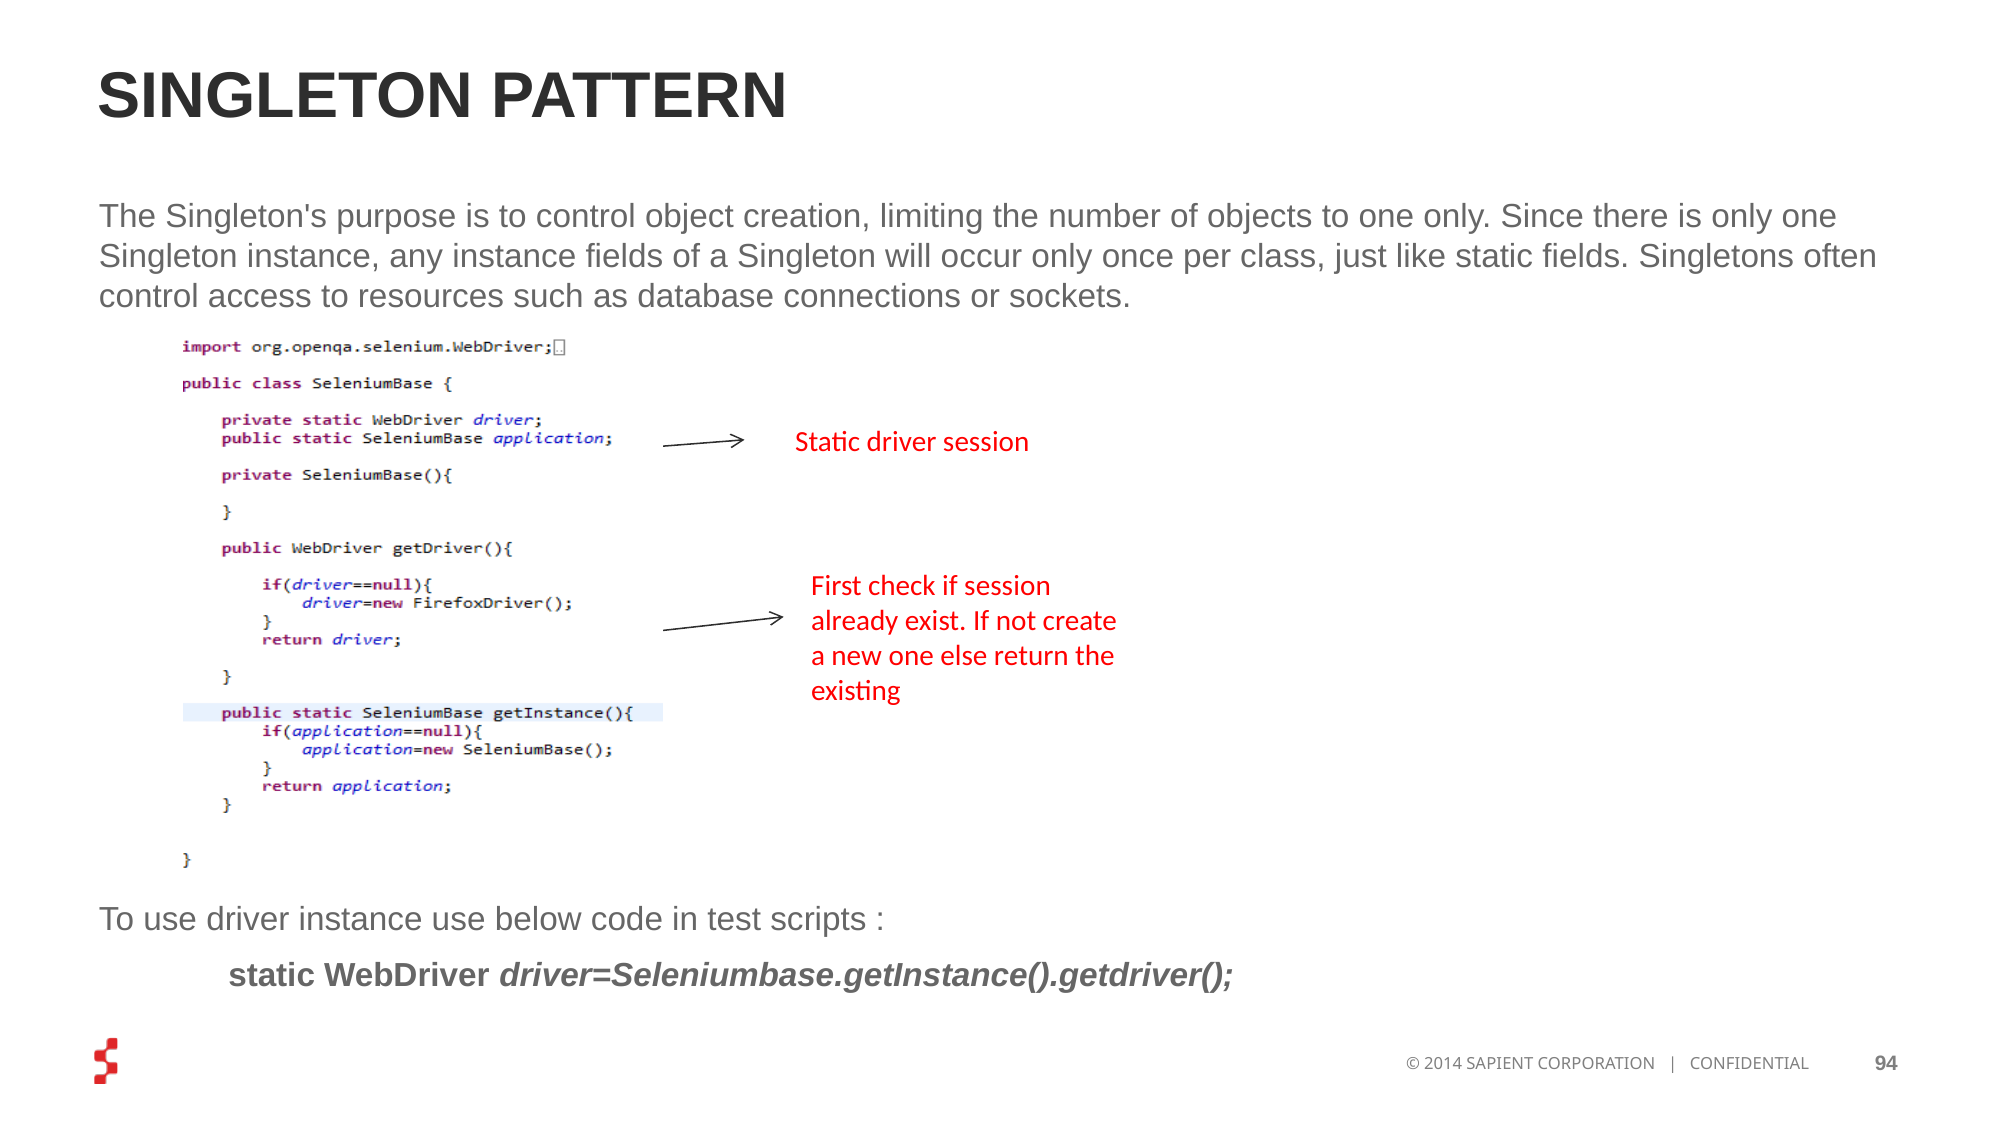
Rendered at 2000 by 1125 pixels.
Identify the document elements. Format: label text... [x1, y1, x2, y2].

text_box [667, 616, 784, 638]
text_box First check if session already exist. If not create a new one else return the existing [796, 559, 1143, 714]
picture [183, 331, 663, 875]
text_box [667, 439, 745, 456]
title SINGLETON PATTERN [97, 44, 1897, 138]
text_box Static driver session [780, 414, 1159, 465]
list The Singleton's purpose is to control object creation, limiting the number of objects to one only. Since there is only one Singleton instance, any instance fields of a Singleton will occur only once per class, just like static fields. Singletons often control access to resources such as database connections or sockets. To use driver instance use below code in test scripts : static WebDriver driver=Seleniumbase.getInstance().getdriver(); [98, 194, 1899, 1009]
